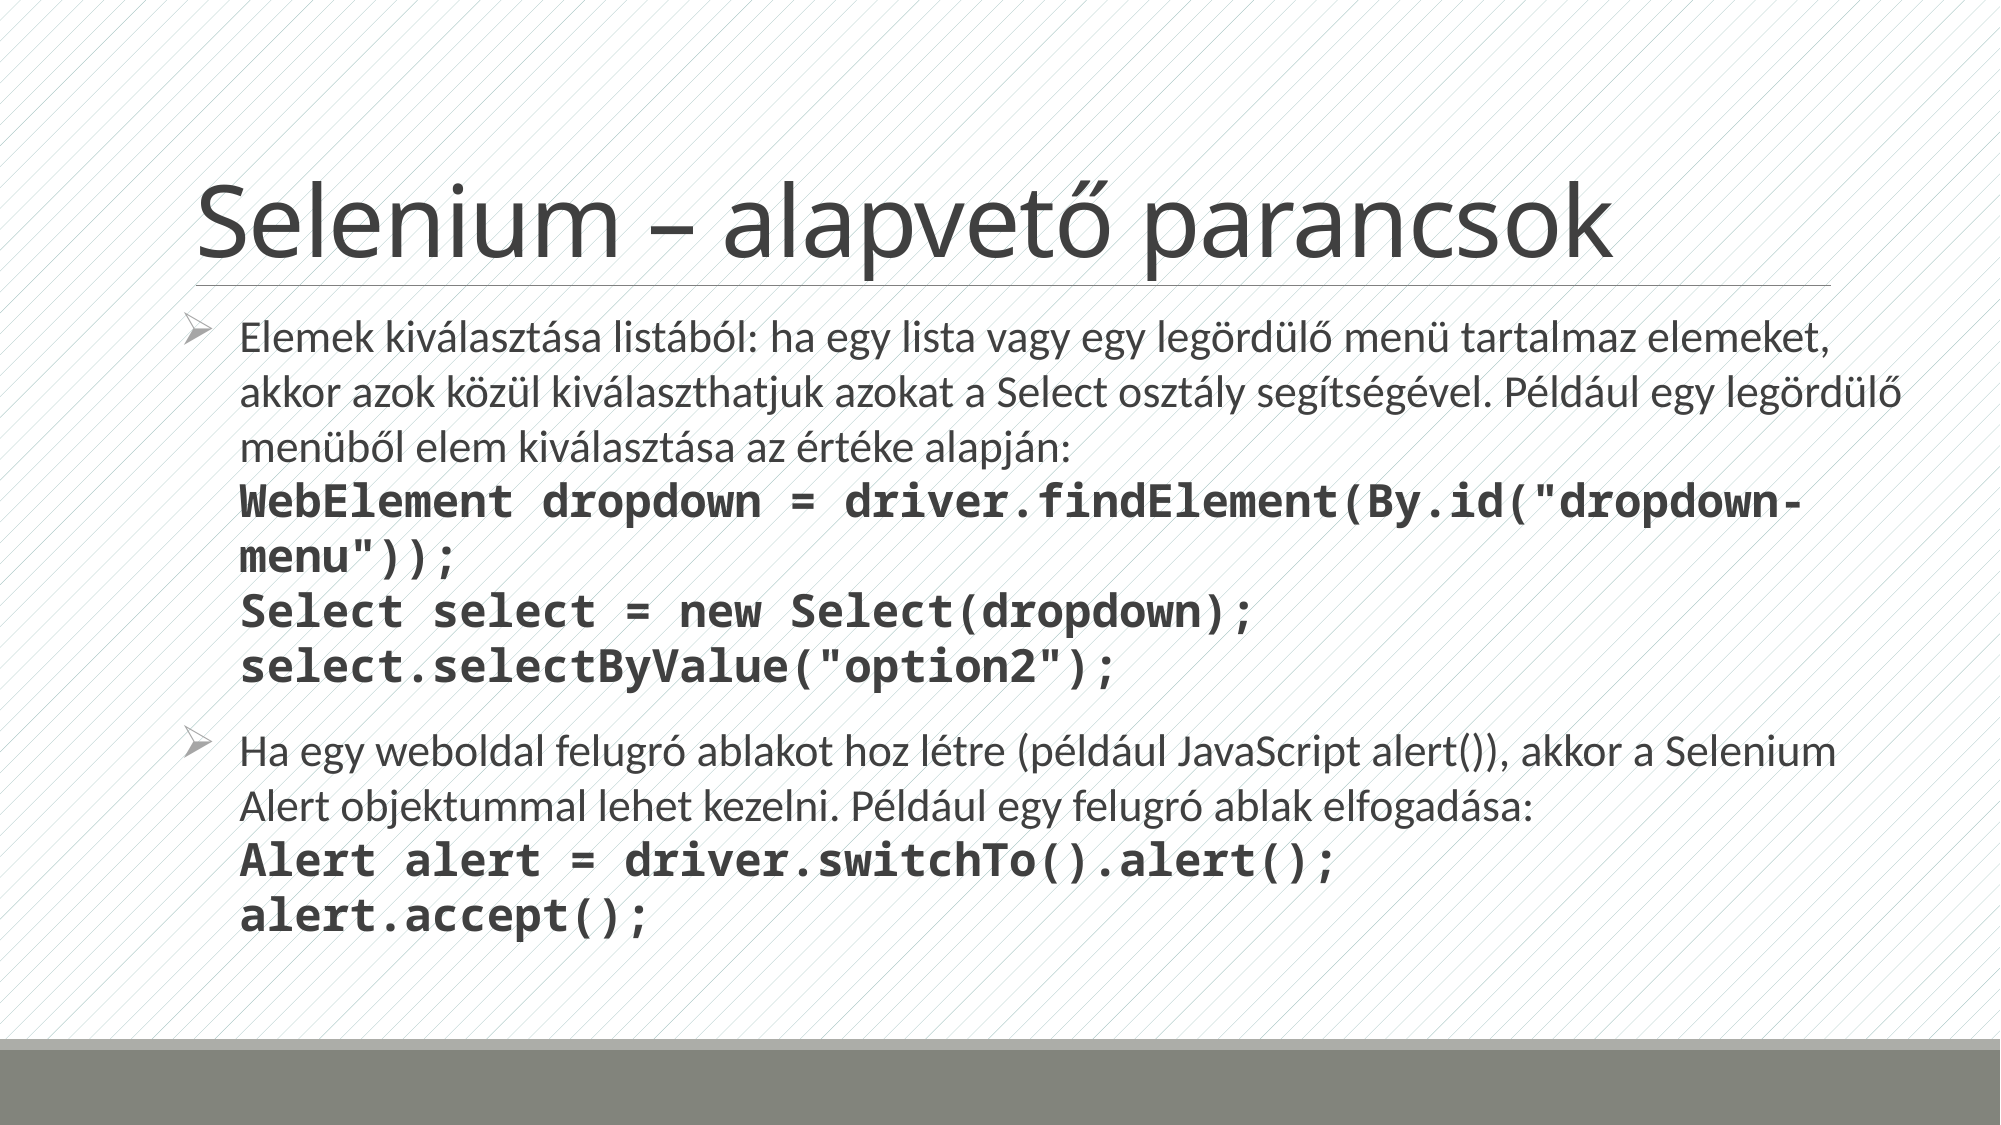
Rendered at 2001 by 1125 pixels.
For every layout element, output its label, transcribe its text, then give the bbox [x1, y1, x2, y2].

title Selenium – alapvető parancsok [180, 47, 1830, 285]
list Elemek kiválasztása listából: ha egy lista vagy egy legördülő menü tartalmaz elemeket, akkor azok közül kiválaszthatjuk azokat a Select osztály segítségével. Például egy legördülő menüből elem kiválasztása az értéke alapján: WebElement dropdown = driver.findElement(By.id("dropdown-menu")); Select select = new Select(dropdown); select.selectByValue("option2"); Ha egy weboldal felugró ablakot hoz létre (például JavaScript alert()), akkor a Selenium Alert objektummal lehet kezelni. Például egy felugró ablak elfogadása: Alert alert = driver.switchTo().alert(); alert.accept(); [180, 299, 1940, 1014]
